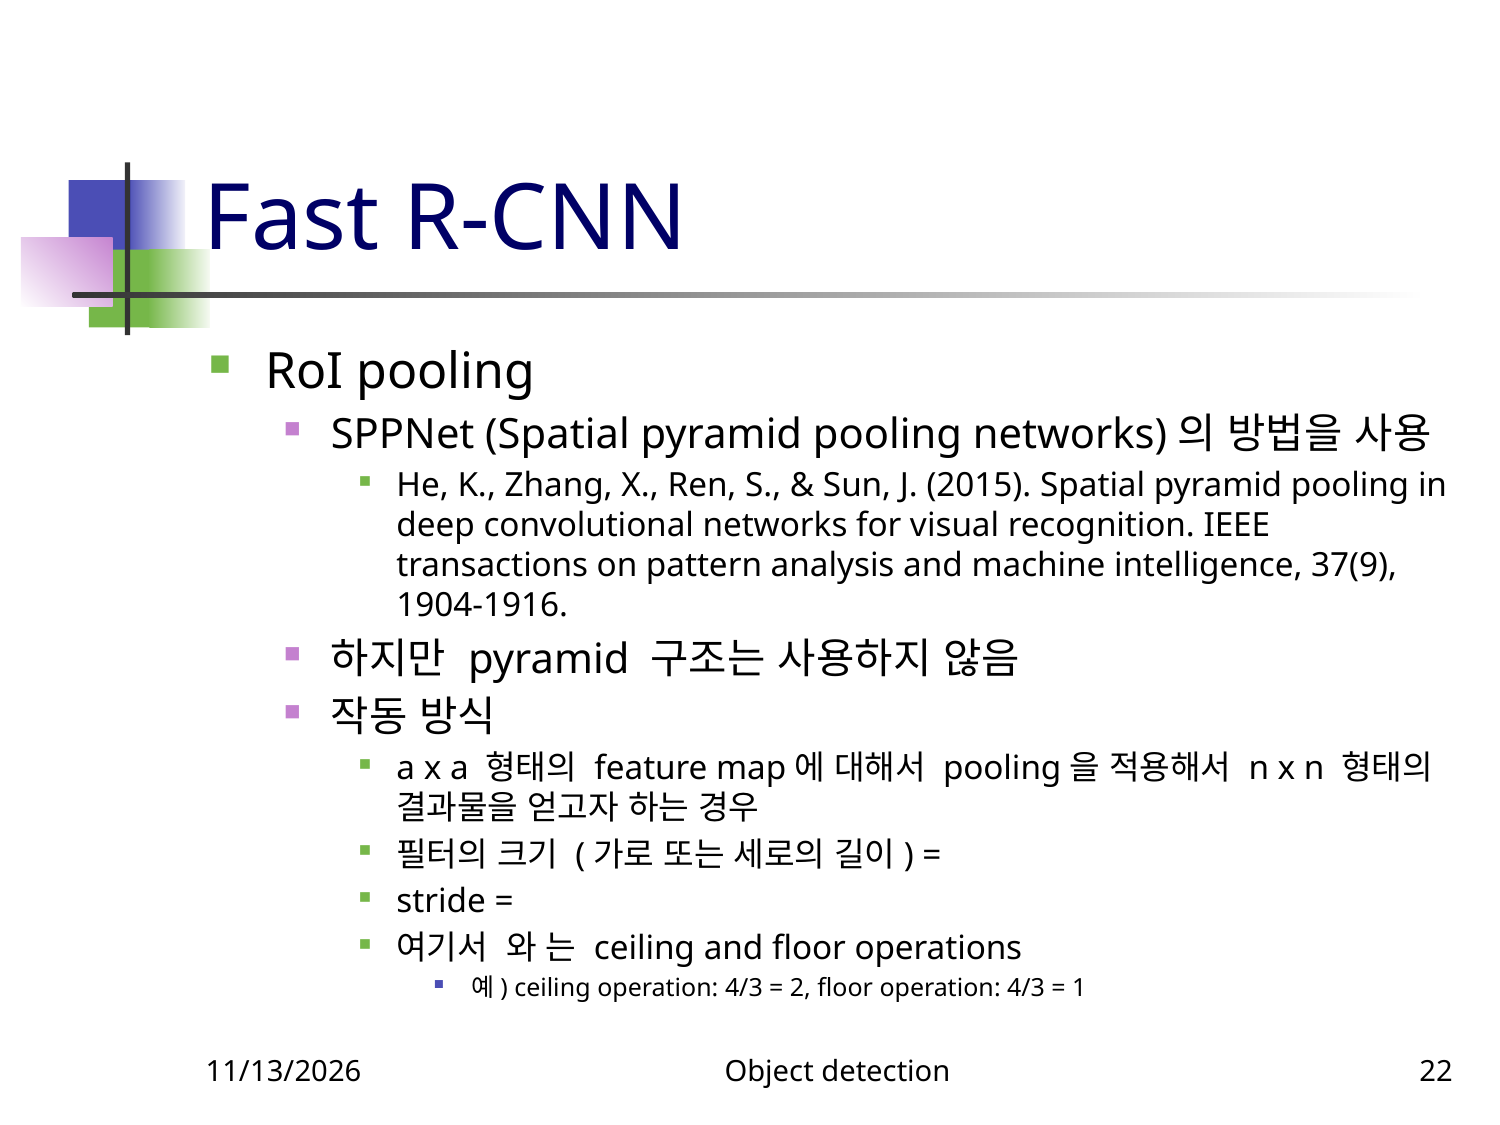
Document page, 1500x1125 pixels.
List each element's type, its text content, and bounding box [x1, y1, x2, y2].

slide_number 22 [1155, 1024, 1468, 1100]
title Fast R-CNN [188, 35, 1468, 275]
footer Object detection [600, 1024, 1075, 1100]
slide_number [190, 1024, 504, 1100]
